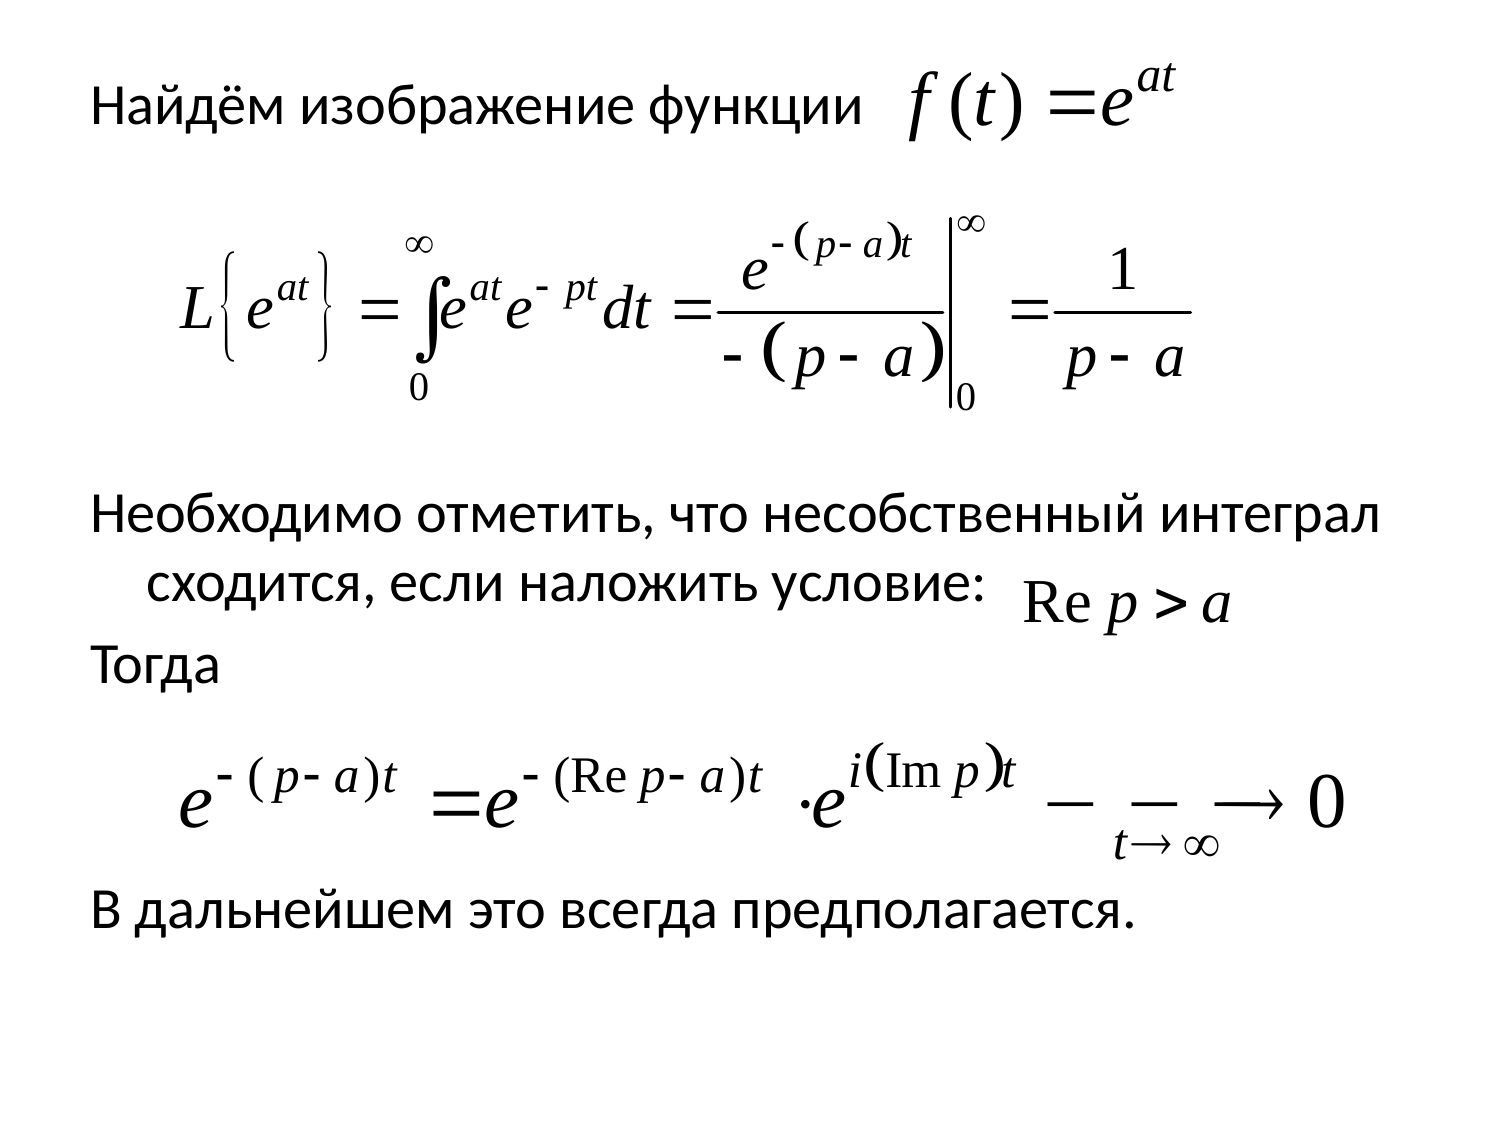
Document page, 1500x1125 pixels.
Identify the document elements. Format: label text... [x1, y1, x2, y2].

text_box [890, 46, 1184, 149]
list Найдём изображение функции Необходимо отметить, что несобственный интеграл сходится, если наложить условие: Тогда В дальнейшем это всегда предполагается. [75, 58, 1425, 1005]
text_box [175, 198, 1197, 417]
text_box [175, 738, 1350, 868]
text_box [1019, 573, 1239, 642]
